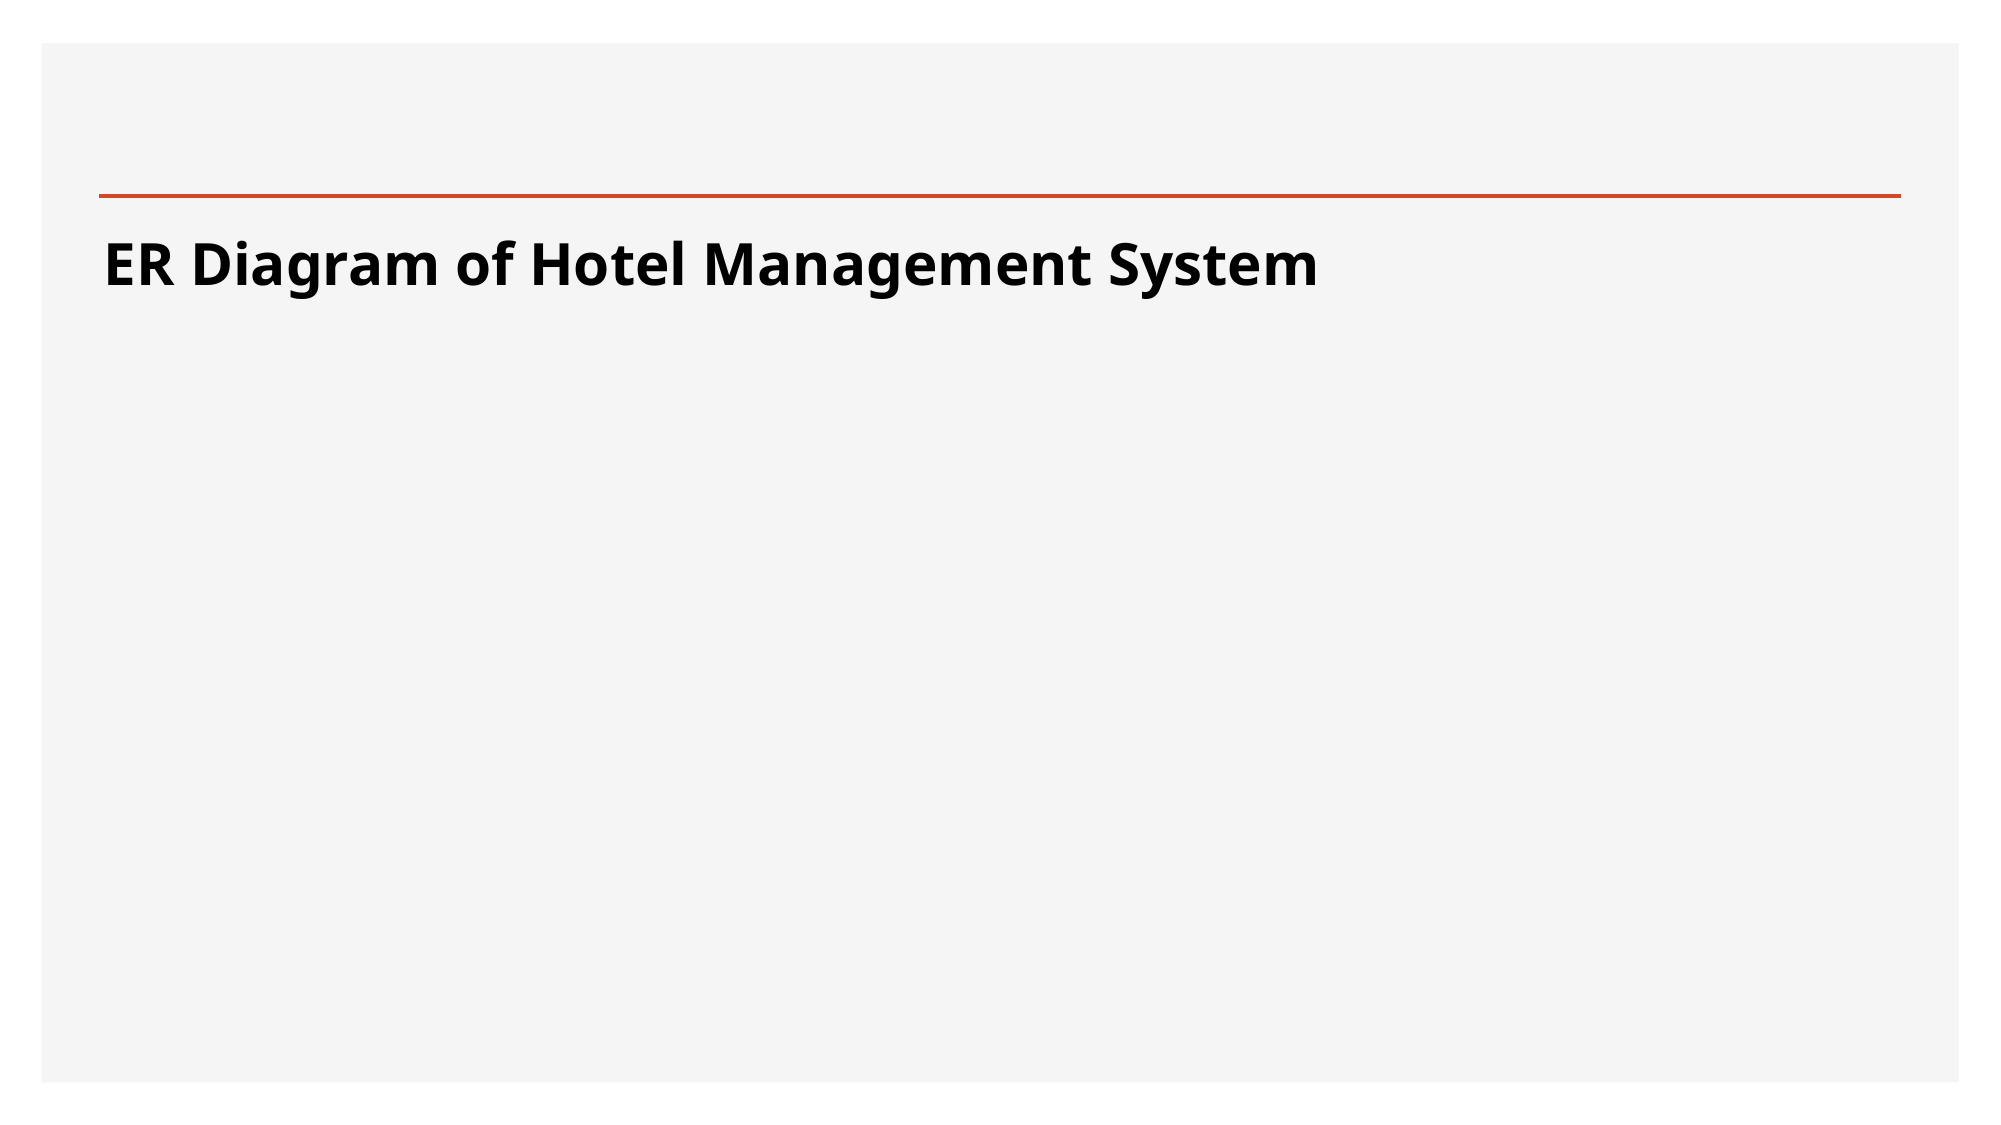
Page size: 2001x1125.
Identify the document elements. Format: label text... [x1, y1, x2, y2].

text_box ER Diagram of Hotel Management System [89, 219, 1500, 305]
